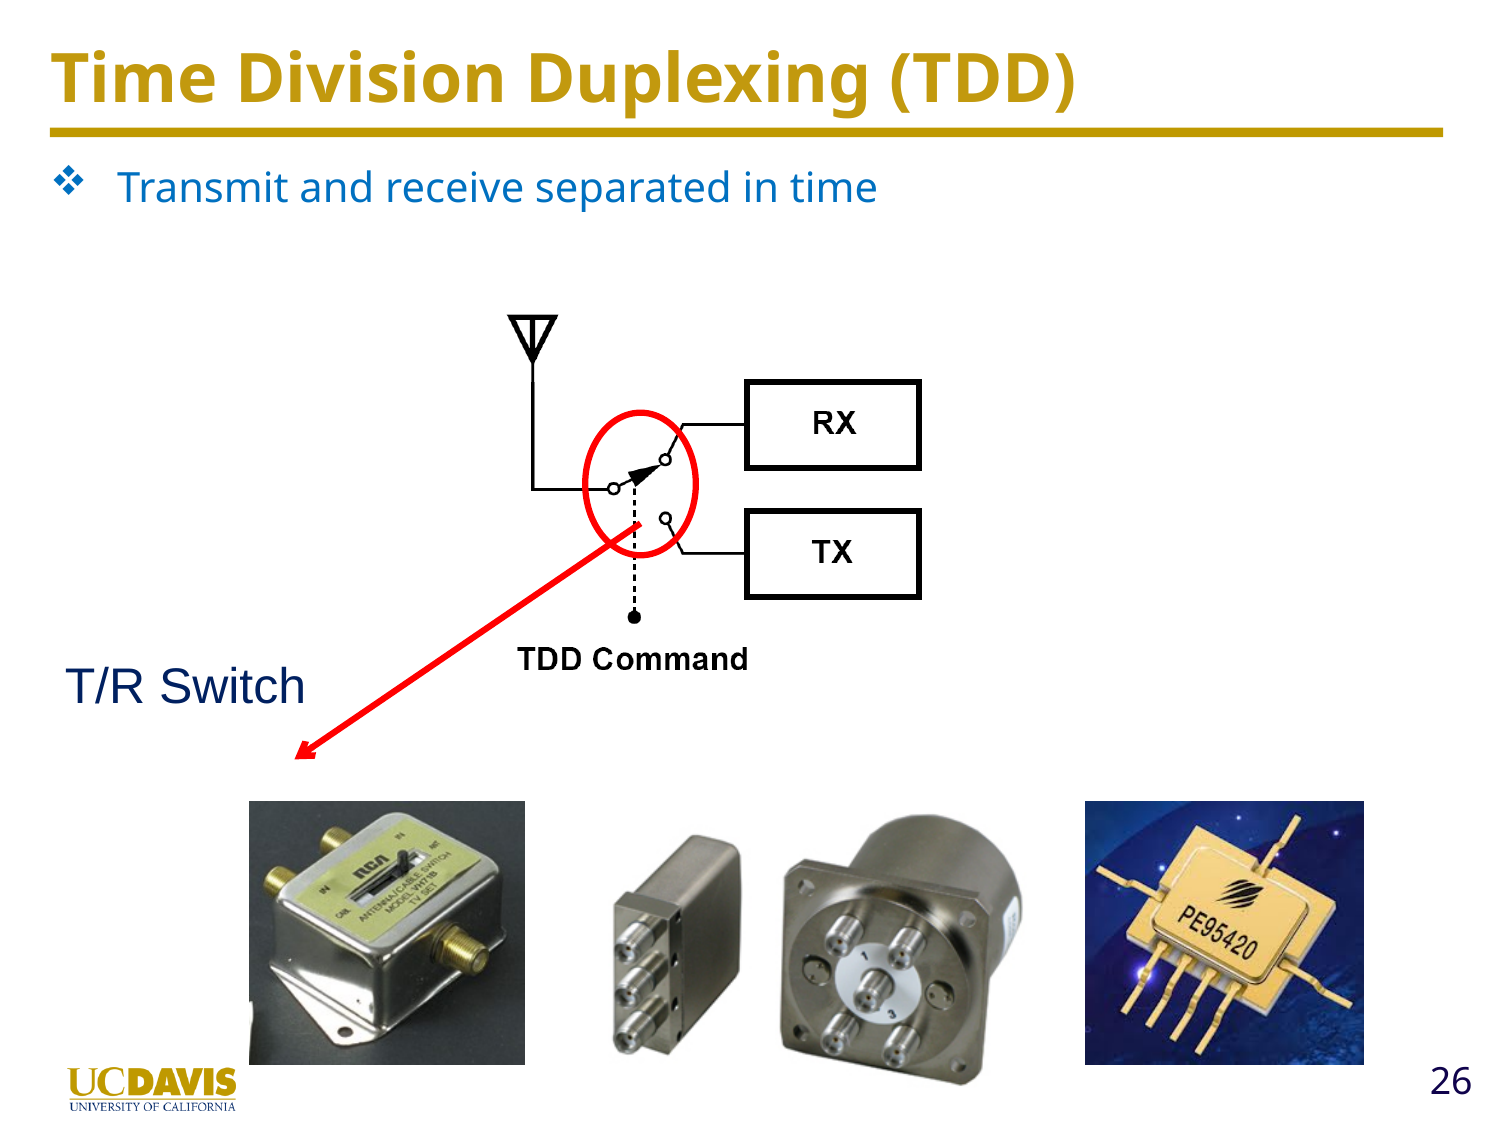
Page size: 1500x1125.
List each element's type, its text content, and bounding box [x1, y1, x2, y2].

picture [67, 1067, 236, 1111]
picture [249, 801, 525, 1066]
list Transmit and receive separated in time [49, 152, 1444, 865]
picture [584, 801, 1032, 1101]
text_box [294, 554, 641, 760]
picture [1085, 801, 1364, 1066]
text_box T/R Switch [50, 645, 289, 721]
picture [476, 299, 935, 685]
title Time Division Duplexing (TDD) [49, 0, 1273, 151]
